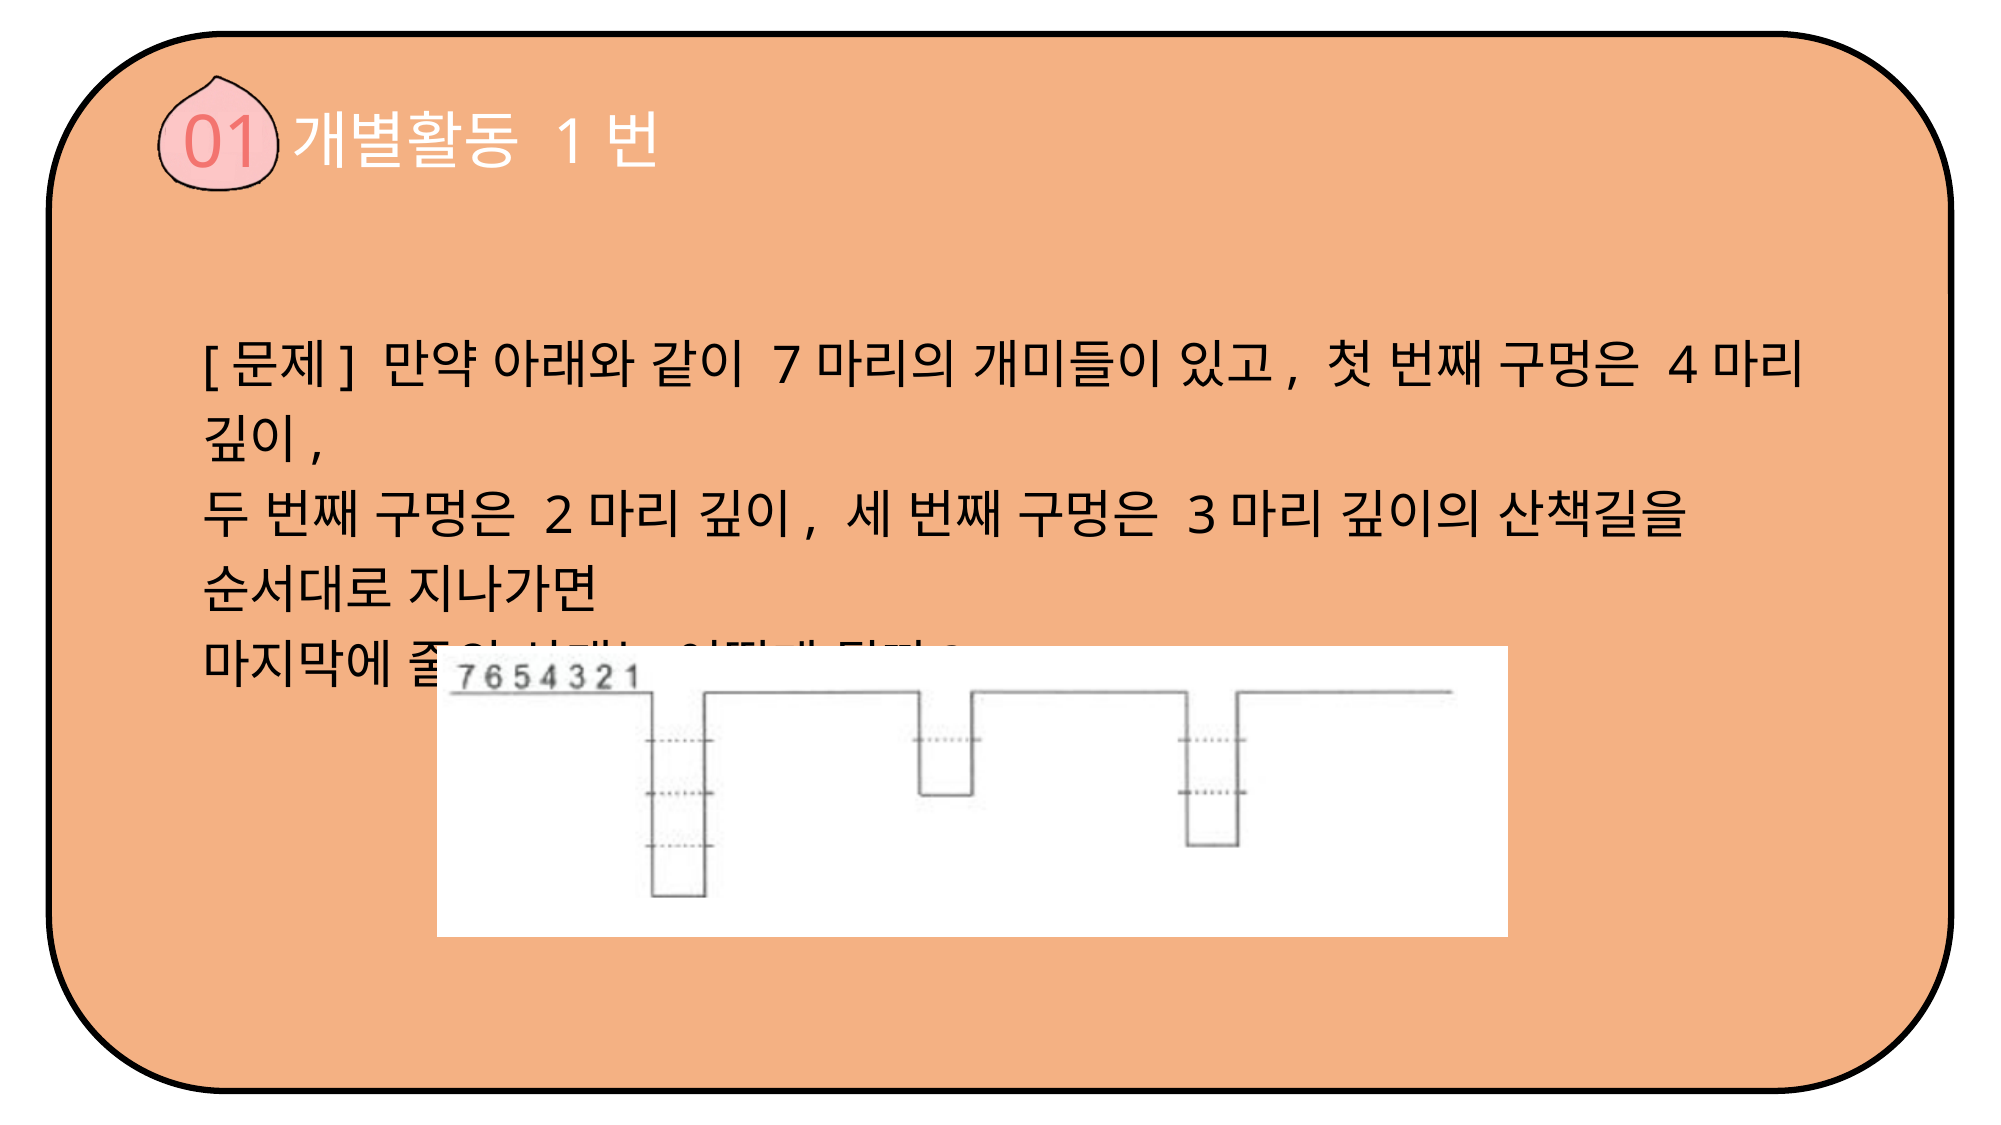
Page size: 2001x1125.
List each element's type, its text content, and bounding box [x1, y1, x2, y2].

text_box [149, 70, 1107, 194]
picture [437, 646, 1508, 937]
text_box [47, 32, 1953, 1093]
text_box [문제] 만약 아래와 같이 7마리의 개미들이 있고, 첫 번째 구멍은 4마리 깊이, 두 번째 구멍은 2마리 깊이, 세 번째 구멍은 3마리 깊이의 산책길을 순서대로 지나가면 마지막에 줄의 상태는 어떻게 될까? [187, 311, 1873, 701]
